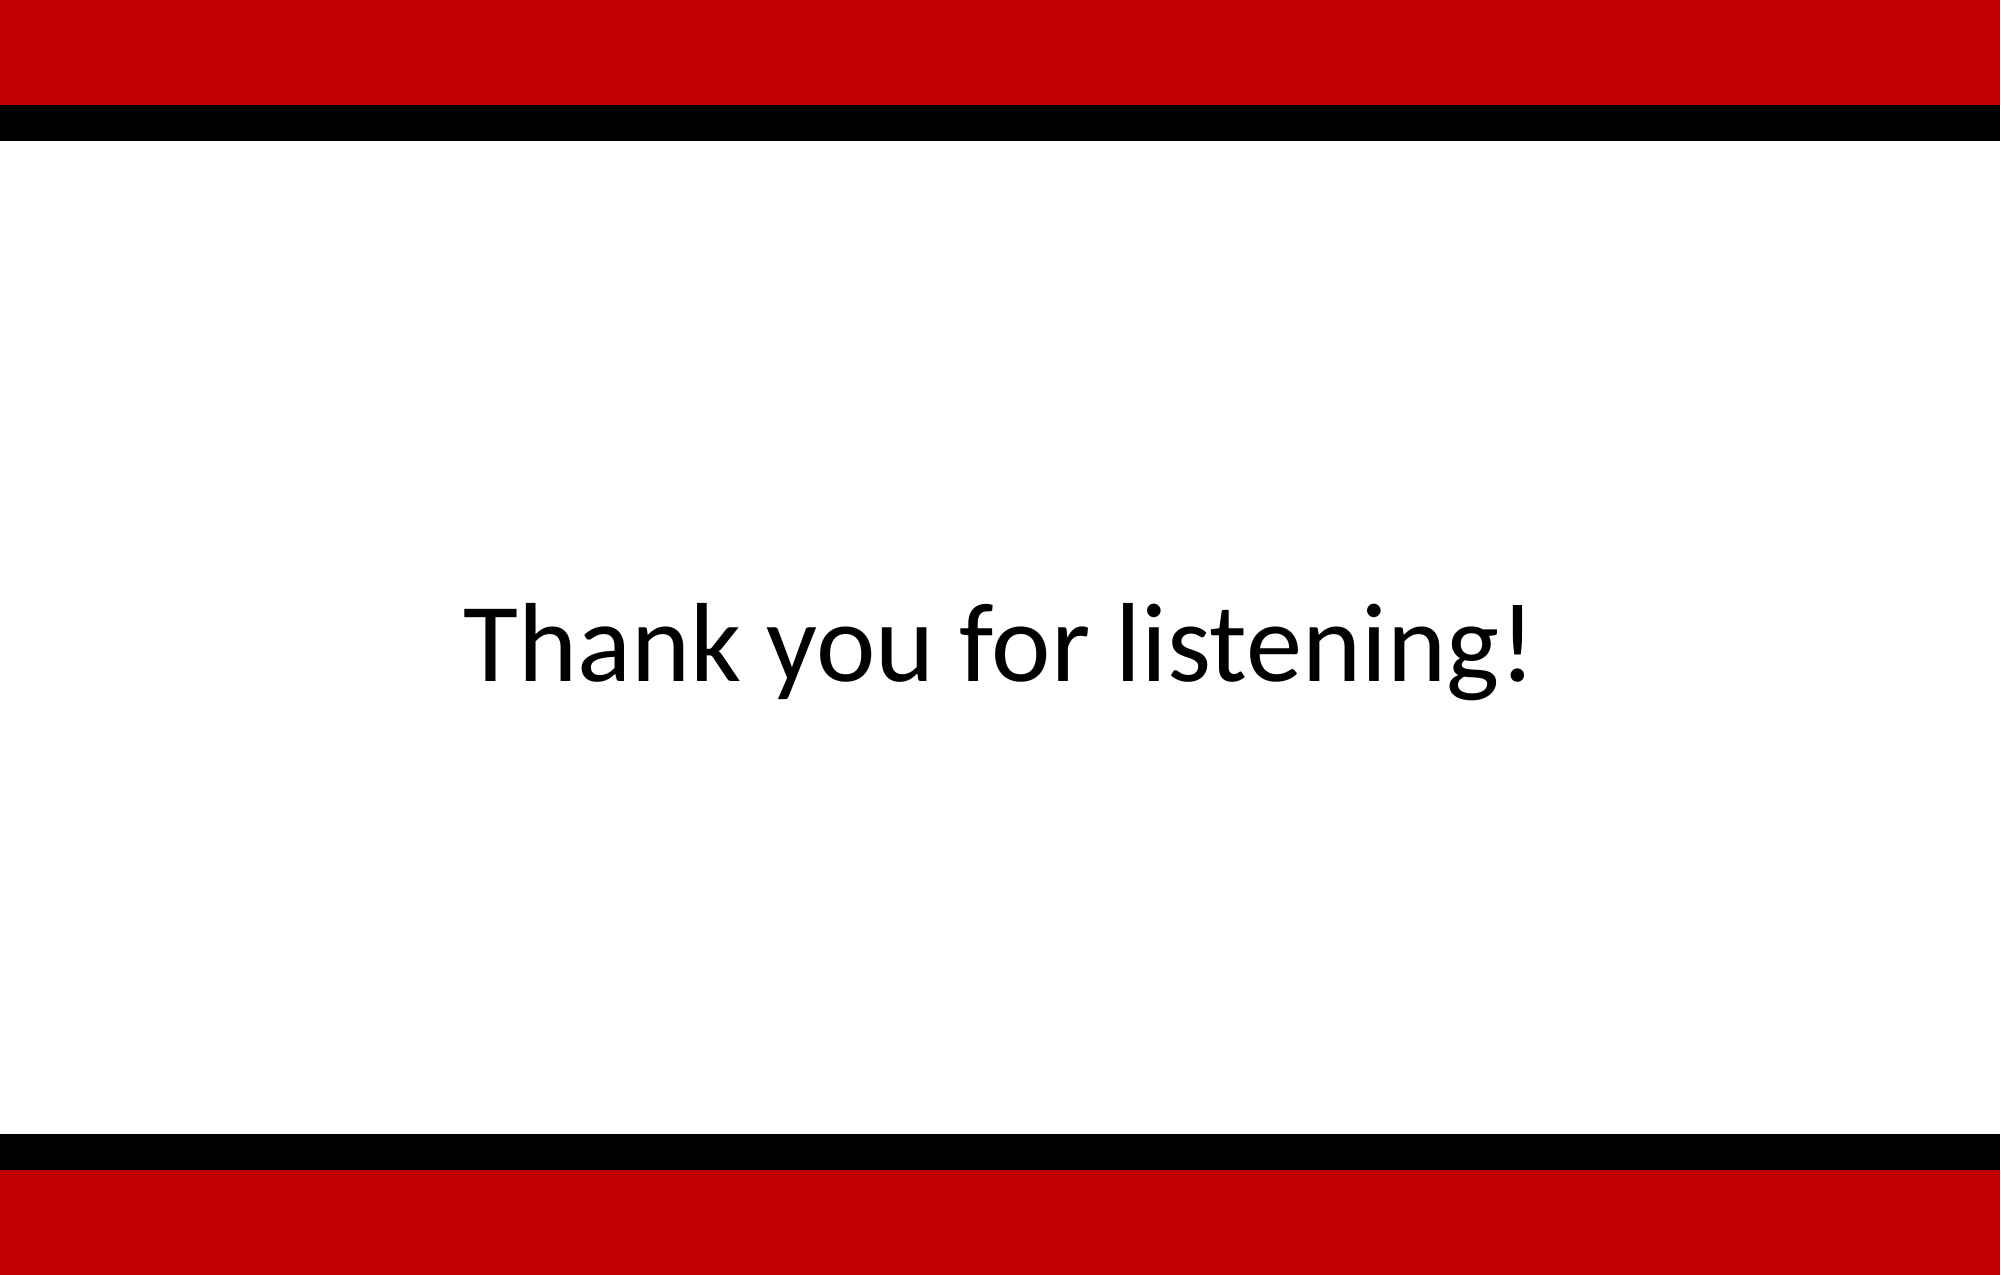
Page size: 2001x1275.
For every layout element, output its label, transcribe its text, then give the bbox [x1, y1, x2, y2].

text_box [0, 0, 2000, 105]
text_box [0, 105, 2000, 141]
text_box Thank you for listening! [91, 561, 1909, 712]
text_box [0, 1134, 2000, 1170]
text_box [0, 1170, 2000, 1275]
